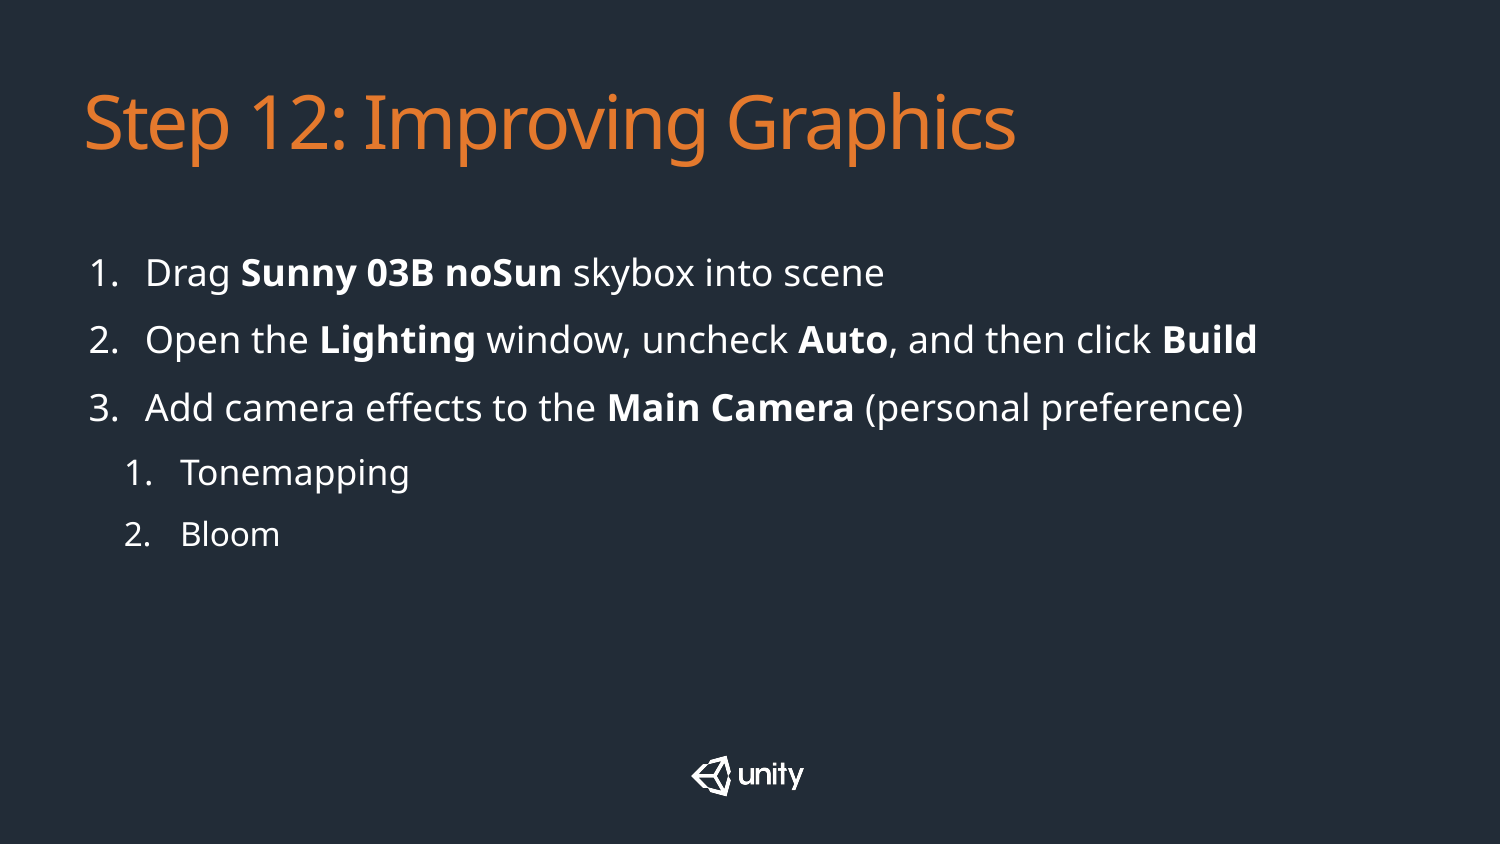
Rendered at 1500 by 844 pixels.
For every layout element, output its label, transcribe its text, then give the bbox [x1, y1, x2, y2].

picture [689, 760, 806, 809]
title Step 12: Improving Graphics [83, 84, 1416, 218]
list Drag Sunny 03B noSun skybox into scene Open the Lighting window, uncheck Auto, and then click Build Add camera effects to the Main Camera (personal preference) Tonemapping Bloom [88, 226, 1411, 760]
